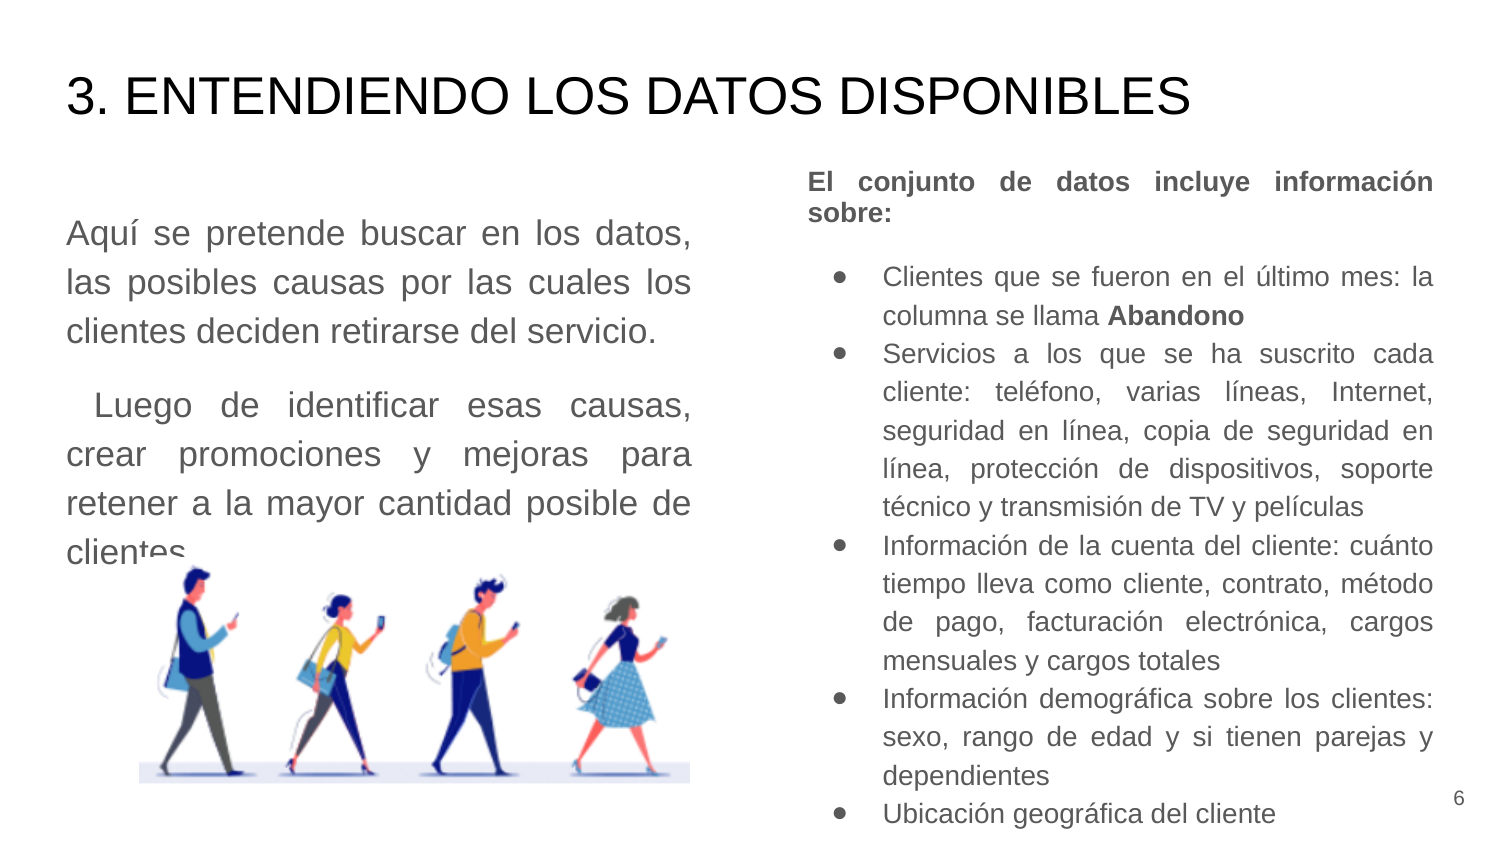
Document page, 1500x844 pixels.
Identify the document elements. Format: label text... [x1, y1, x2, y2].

picture [139, 556, 690, 794]
list Aquí se pretende buscar en los datos, las posibles causas por las cuales los clientes deciden retirarse del servicio. Luego de identificar esas causas, crear promociones y mejoras para retener a la mayor cantidad posible de clientes [51, 189, 708, 750]
list El conjunto de datos incluye información sobre: Clientes que se fueron en el último mes: la columna se llama Abandono Servicios a los que se ha suscrito cada cliente: teléfono, varias líneas, Internet, seguridad en línea, copia de seguridad en línea, protección de dispositivos, soporte técnico y transmisión de TV y películas Información de la cuenta del cliente: cuánto tiempo lleva como cliente, contrato, método de pago, facturación electrónica, cargos mensuales y cargos totales Información demográfica sobre los clientes: sexo, rango de edad y si tienen parejas y dependientes Ubicación geográfica del cliente [792, 150, 1449, 844]
slide_number ‹#› [1389, 764, 1480, 830]
title 3. ENTENDIENDO LOS DATOS DISPONIBLES [51, 46, 1449, 141]
